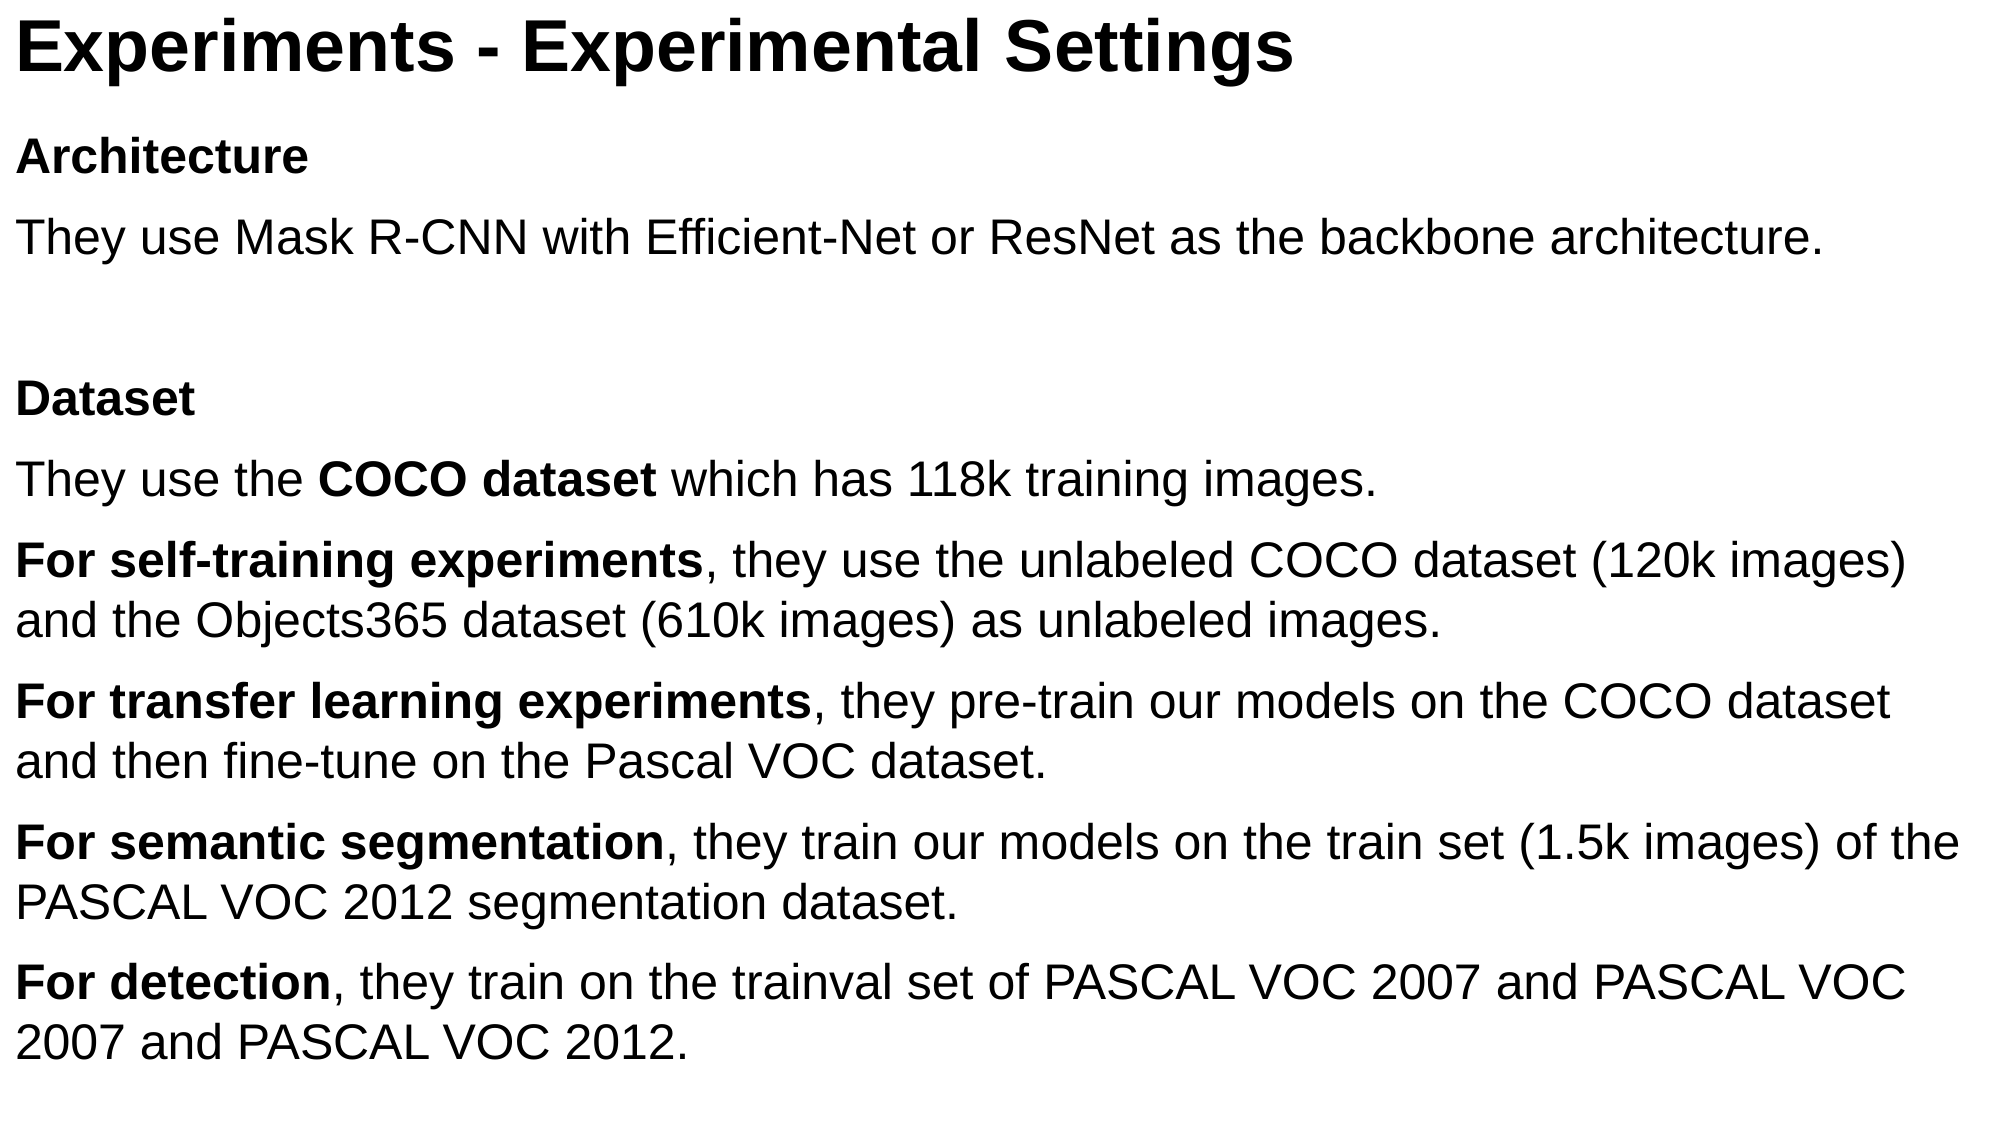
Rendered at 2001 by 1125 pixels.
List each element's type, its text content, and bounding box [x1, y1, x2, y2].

title Experiments - Experimental Settings [0, 0, 2000, 95]
list Architecture They use Mask R-CNN with Efficient-Net or ResNet as the backbone architecture. Dataset They use the COCO dataset which has 118k training images. For self-training experiments, they use the unlabeled COCO dataset (120k images) and the Objects365 dataset (610k images) as unlabeled images. For transfer learning experiments, they pre-train our models on the COCO dataset and then fine-tune on the Pascal VOC dataset. For semantic segmentation, they train our models on the train set (1.5k images) of the PASCAL VOC 2012 segmentation dataset. For detection, they train on the trainval set of PASCAL VOC 2007 and PASCAL VOC 2007 and PASCAL VOC 2012. [0, 115, 2000, 1125]
